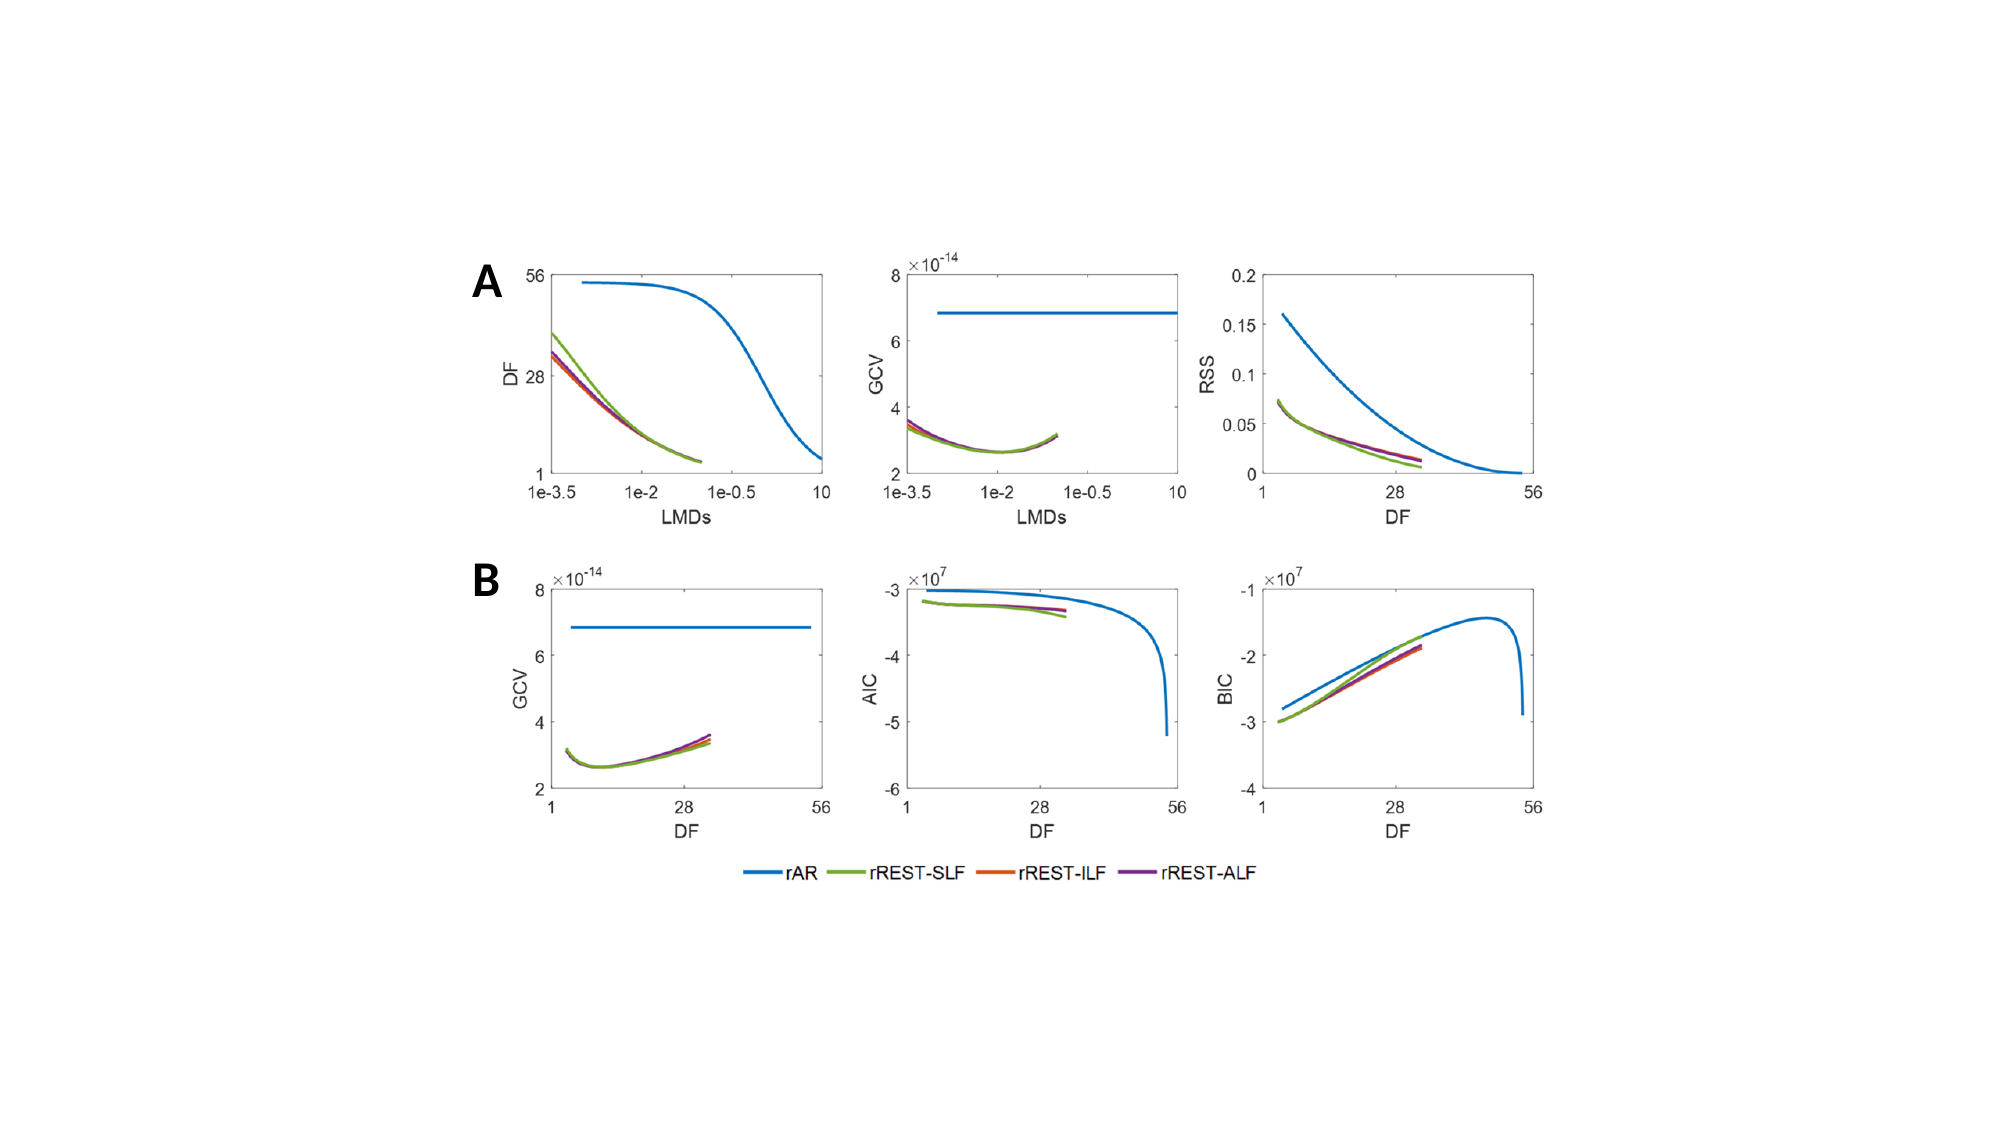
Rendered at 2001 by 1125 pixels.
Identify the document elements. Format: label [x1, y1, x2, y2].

picture [457, 236, 1543, 888]
